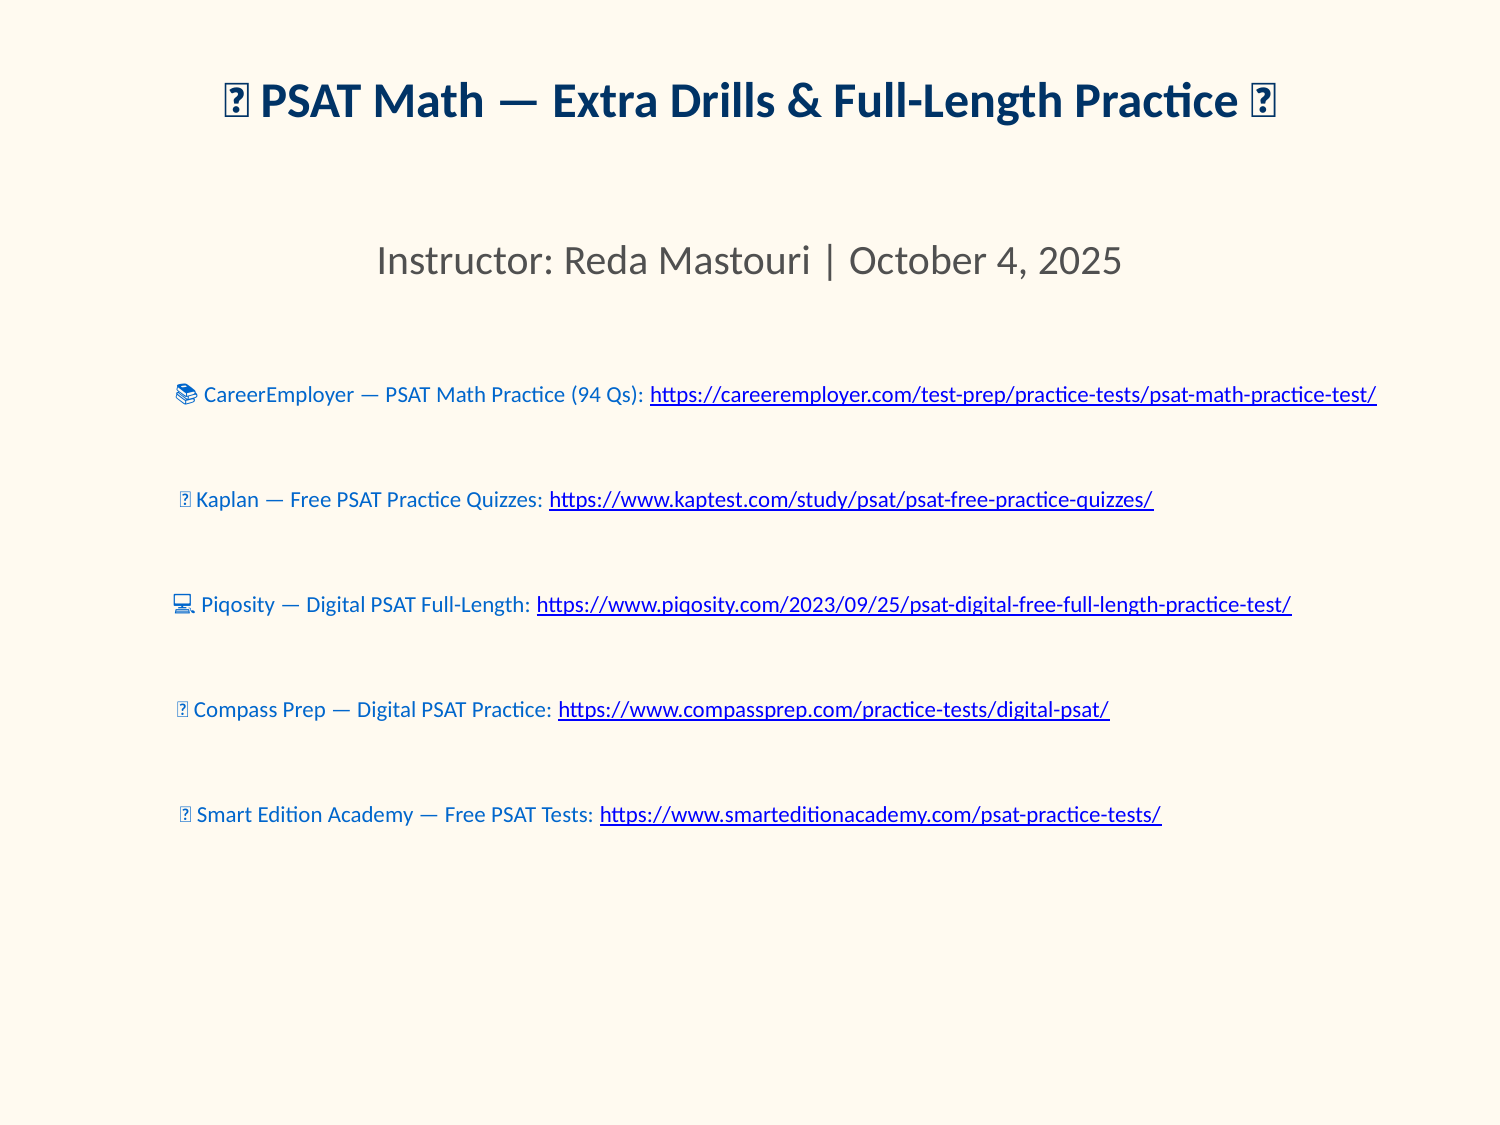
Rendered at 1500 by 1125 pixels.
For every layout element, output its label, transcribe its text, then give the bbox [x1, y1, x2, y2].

text_box 🧪 Smart Edition Academy — Free PSAT Tests: https://www.smarteditionacademy.com/psat-practice-tests/ [165, 764, 1183, 835]
text_box Instructor: Reda Mastouri | October 4, 2025 [361, 224, 1139, 290]
text_box 💻 Piqosity — Digital PSAT Full-Length: https://www.piqosity.com/2023/09/25/psat-digital-free-full-length-practice-test/ [157, 554, 1313, 625]
text_box 🧭 Kaplan — Free PSAT Practice Quizzes: https://www.kaptest.com/study/psat/psat-free-practice-quizzes/ [164, 449, 1174, 520]
text_box 🌟 PSAT Math — Extra Drills & Full-Length Practice 🚀 [209, 59, 1291, 135]
text_box 🧭 Compass Prep — Digital PSAT Practice: https://www.compassprep.com/practice-tests/digital-psat/ [162, 659, 1131, 730]
text_box 📚 CareerEmployer — PSAT Math Practice (94 Qs): https://careeremployer.com/test-prep/practice-tests/psat-math-practice-test/ [159, 344, 1398, 415]
